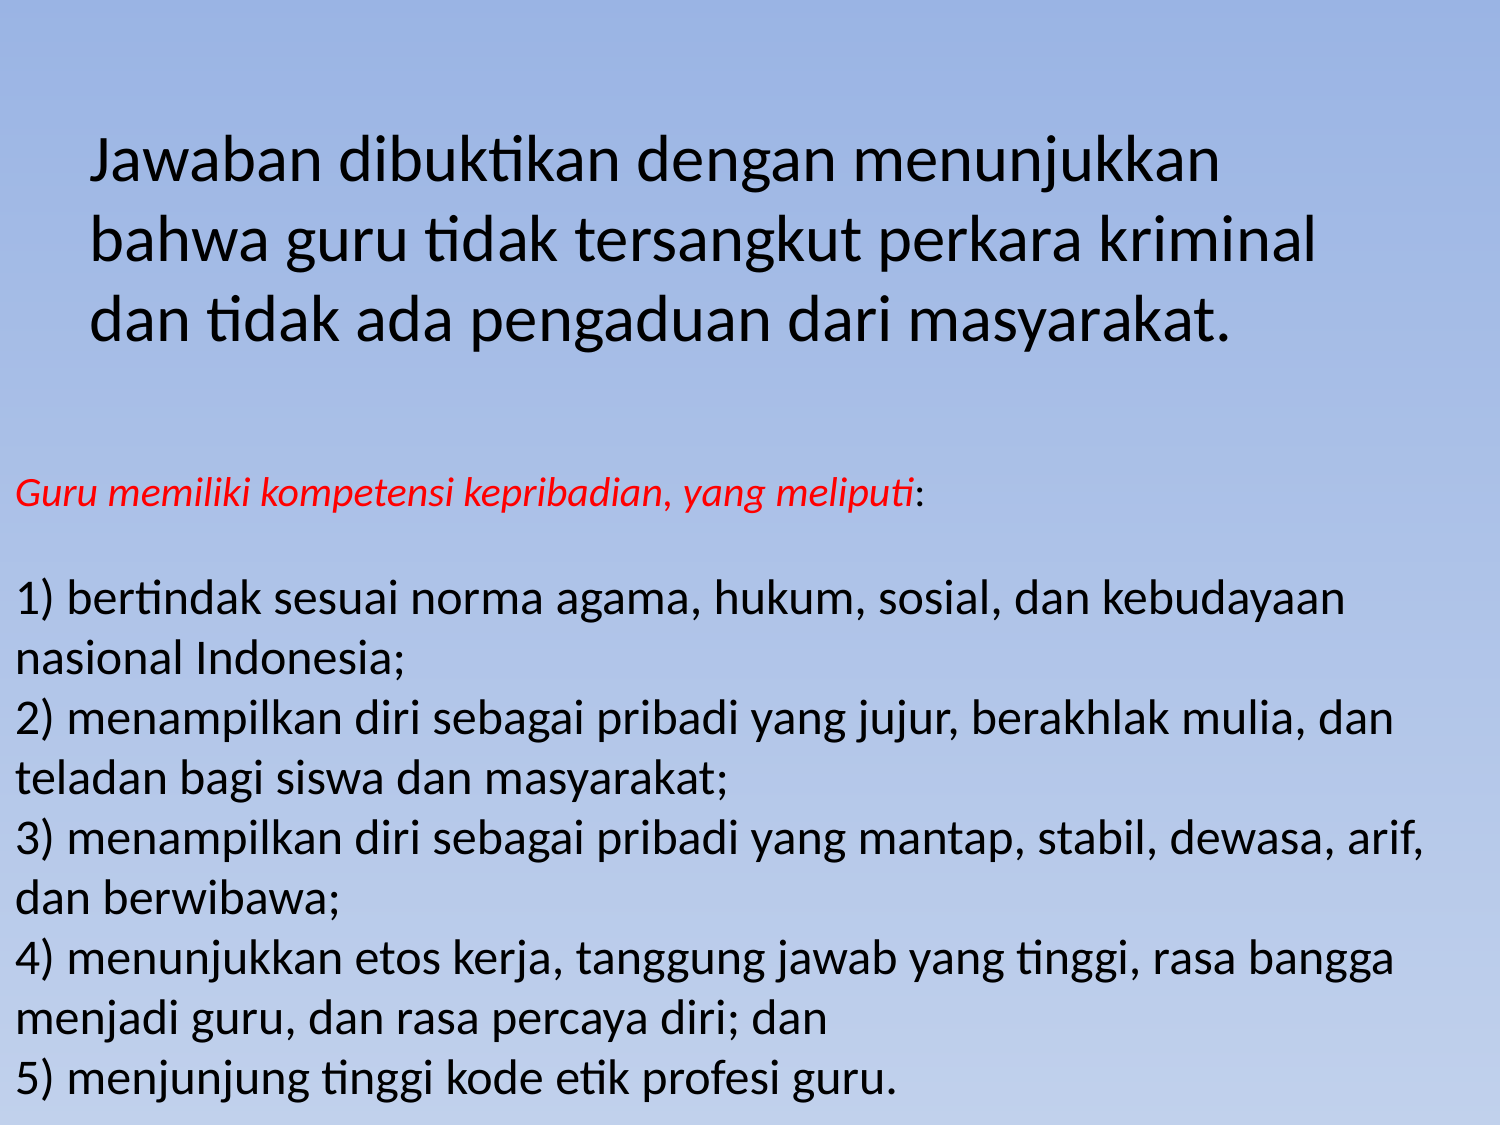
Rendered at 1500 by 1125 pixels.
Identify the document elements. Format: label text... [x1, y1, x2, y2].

text_box Jawaban dibuktikan dengan menunjukkan bahwa guru tidak tersangkut perkara kriminal dan tidak ada pengaduan dari masyarakat. [74, 62, 1425, 363]
text_box Guru memiliki kompetensi kepribadian, yang meliputi: 1) bertindak sesuai norma agama, hukum, sosial, dan kebudayaan nasional Indonesia; 2) menampilkan diri sebagai pribadi yang jujur, berakhlak mulia, dan teladan bagi siswa dan masyarakat; 3) menampilkan diri sebagai pribadi yang mantap, stabil, dewasa, arif, dan berwibawa; 4) menunjukkan etos kerja, tanggung jawab yang tinggi, rasa bangga menjadi guru, dan rasa percaya diri; dan 5) menjunjung tinggi kode etik profesi guru. [0, 412, 1500, 1125]
